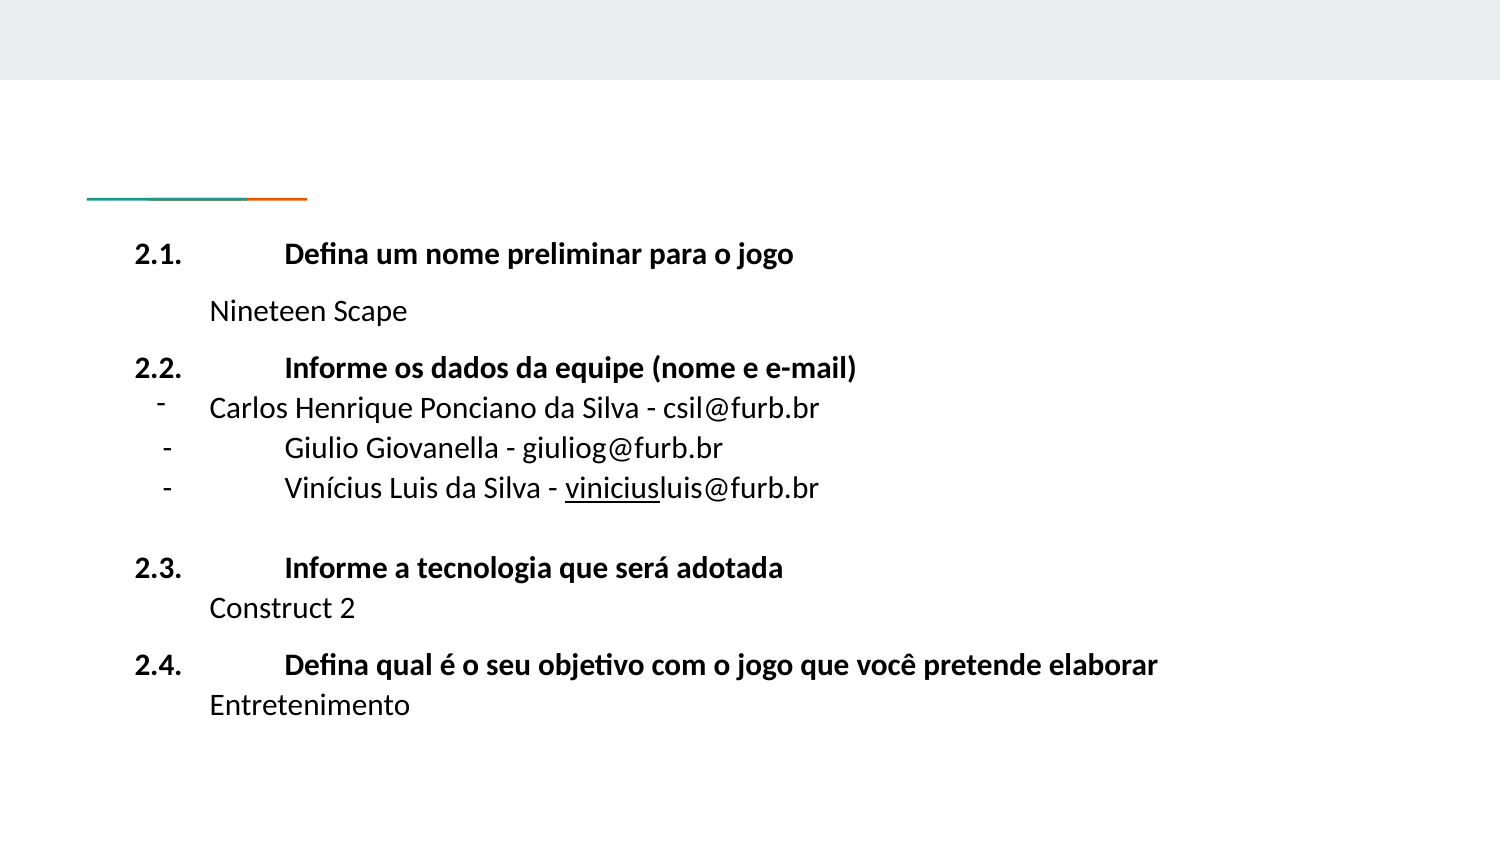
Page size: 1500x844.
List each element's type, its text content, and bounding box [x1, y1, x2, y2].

list 2.1. Defina um nome preliminar para o jogo Nineteen Scape 2.2. Informe os dados da equipe (nome e e-mail) Carlos Henrique Ponciano da Silva - csil@furb.br - Giulio Giovanella - giuliog@furb.br - Vinícius Luis da Silva - viniciusluis@furb.br 2.3. Informe a tecnologia que será adotada Construct 2 2.4. Defina qual é o seu objetivo com o jogo que você pretende elaborar Entretenimento [119, 216, 1381, 712]
